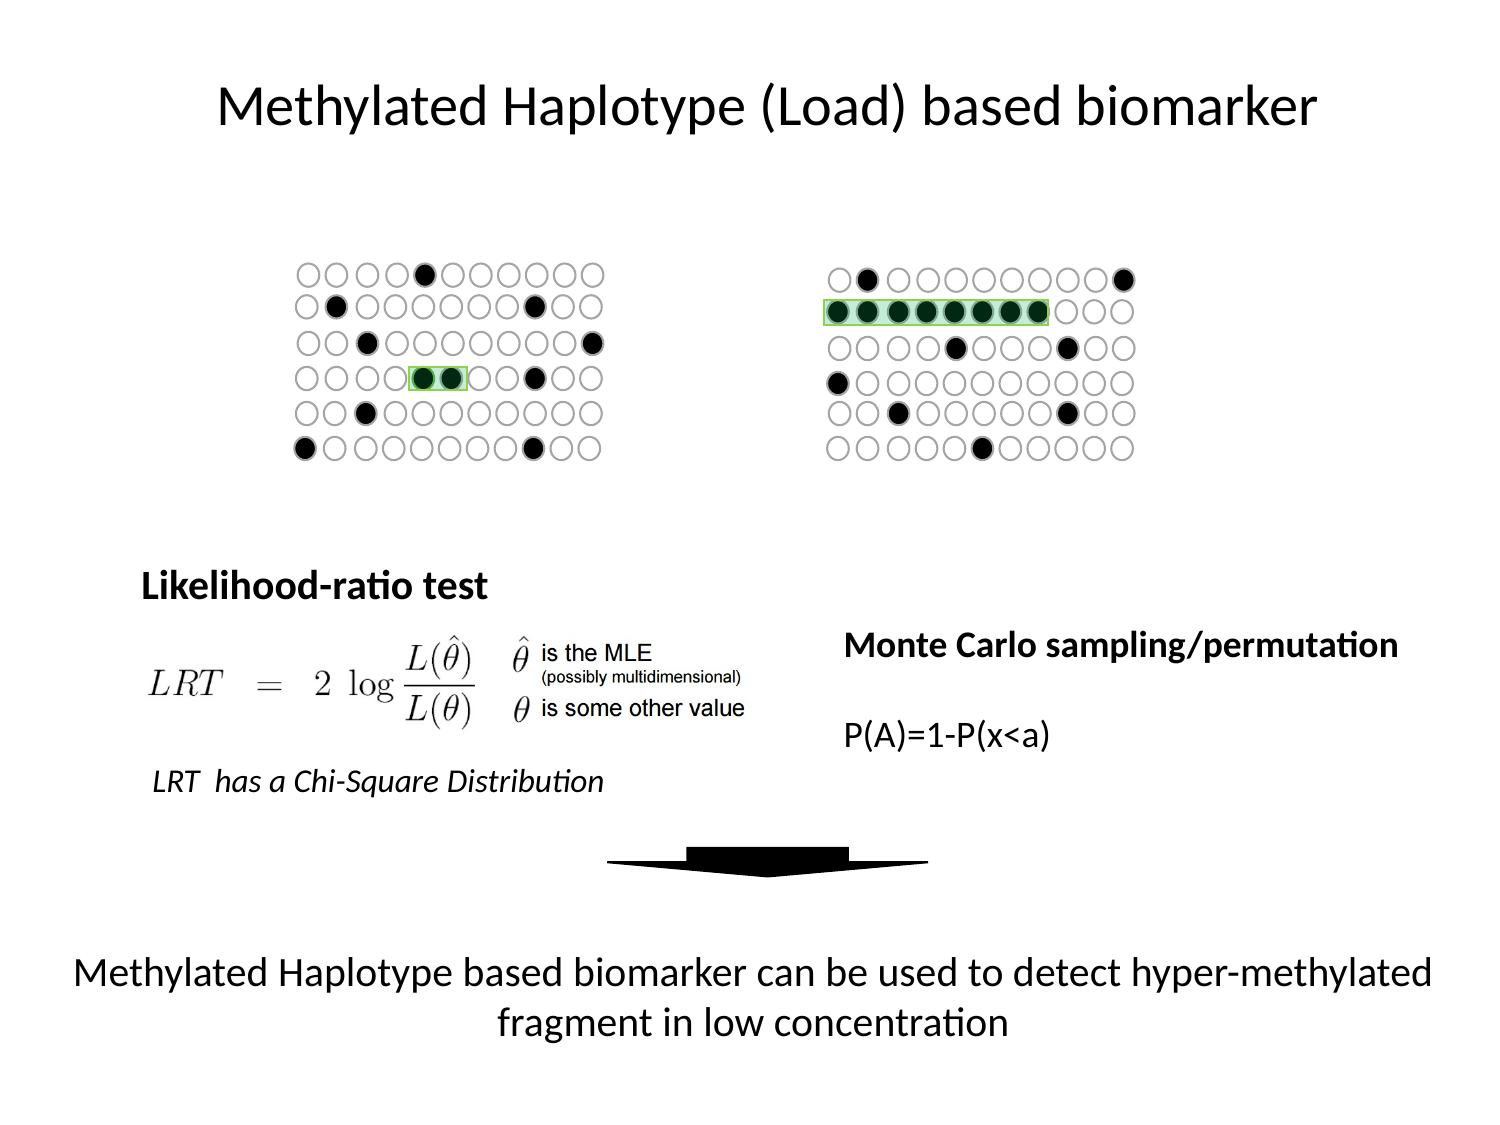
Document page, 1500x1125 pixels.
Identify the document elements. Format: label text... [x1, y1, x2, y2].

text_box Monte Carlo sampling/permutation P(A)=1-P(x<a) [828, 612, 1500, 762]
text_box [607, 846, 929, 878]
text_box Methylated Haplotype (Load) based biomarker [201, 59, 1334, 145]
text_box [294, 263, 604, 461]
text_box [823, 268, 1135, 461]
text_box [122, 550, 754, 808]
text_box Methylated Haplotype based biomarker can be used to detect hyper-methylated fragment in low concentration [53, 937, 1453, 1053]
